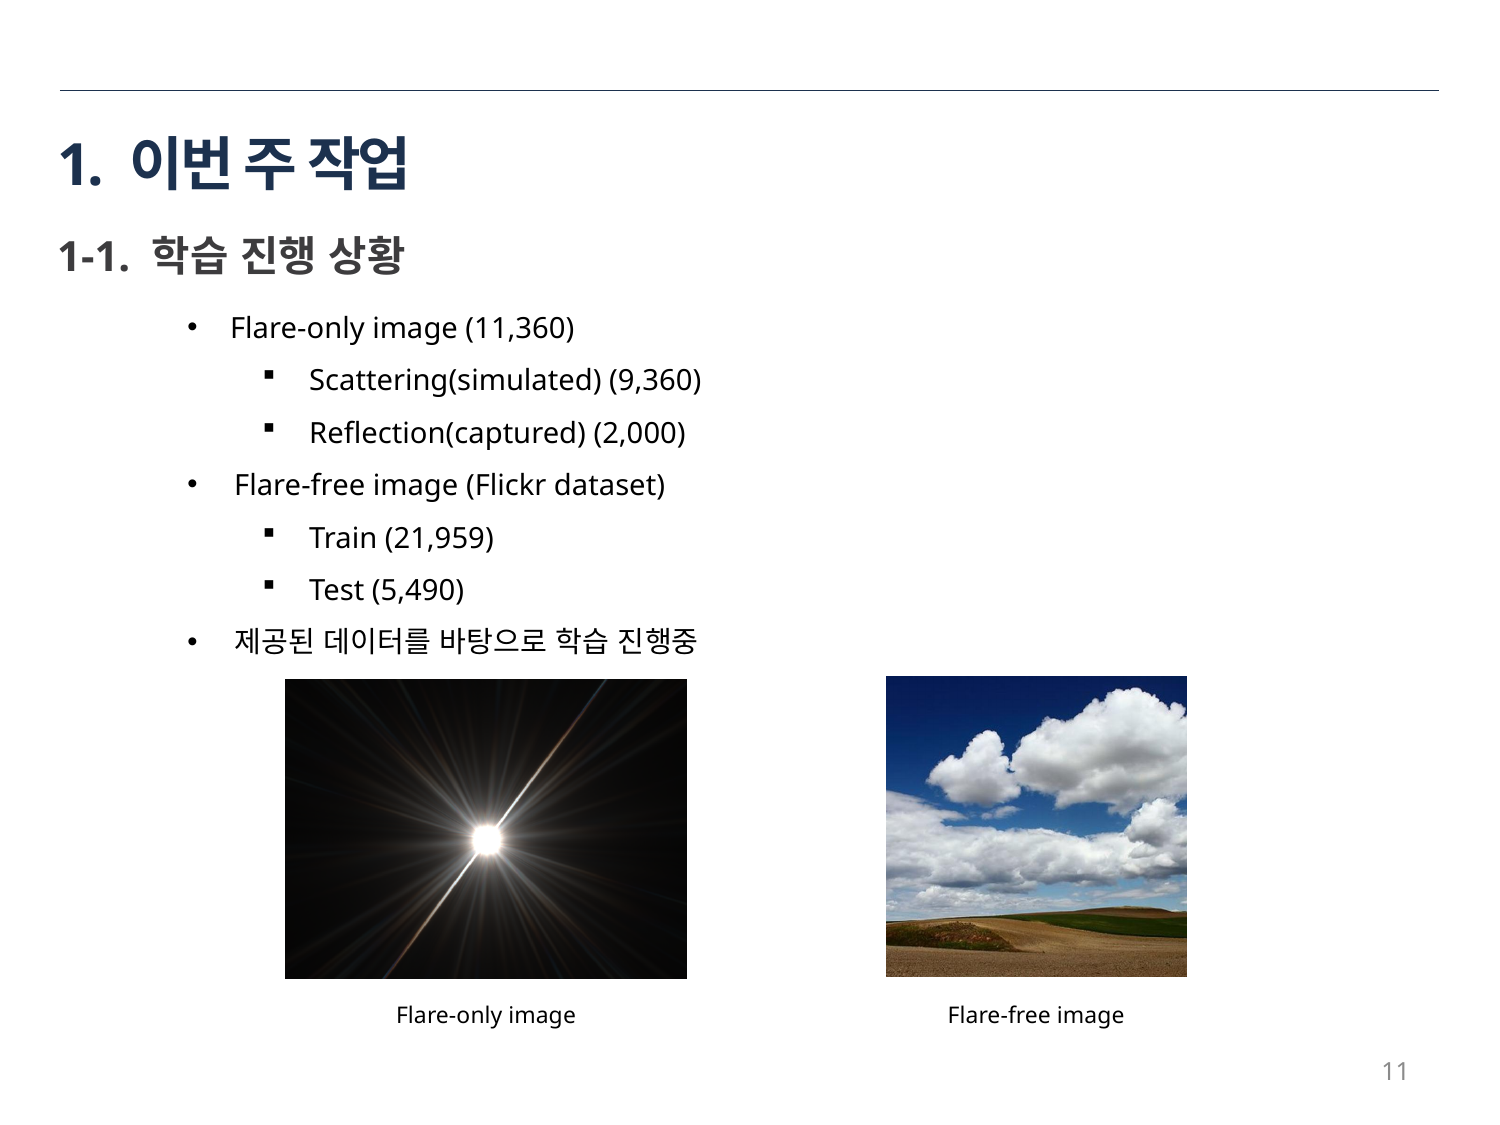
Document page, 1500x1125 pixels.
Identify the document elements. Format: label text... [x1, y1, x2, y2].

picture [284, 678, 688, 980]
title 1. 이번 주 작업 [42, 114, 1190, 211]
text_box Flare-only image [325, 987, 647, 1035]
picture [885, 675, 1187, 977]
slide_number 11 [1074, 1042, 1425, 1103]
text_box Flare-free image [875, 979, 1197, 1035]
text_box 1-1. 학습 진행 상황 [42, 222, 1432, 432]
text_box Flare-only image (11,360) Scattering(simulated) (9,360) Reflection(captured) (2,000) Flare-free image (Flickr dataset) Train (21,959) Test (5,490) 제공된 데이터를 바탕으로 학습 진행중 [172, 284, 1302, 667]
